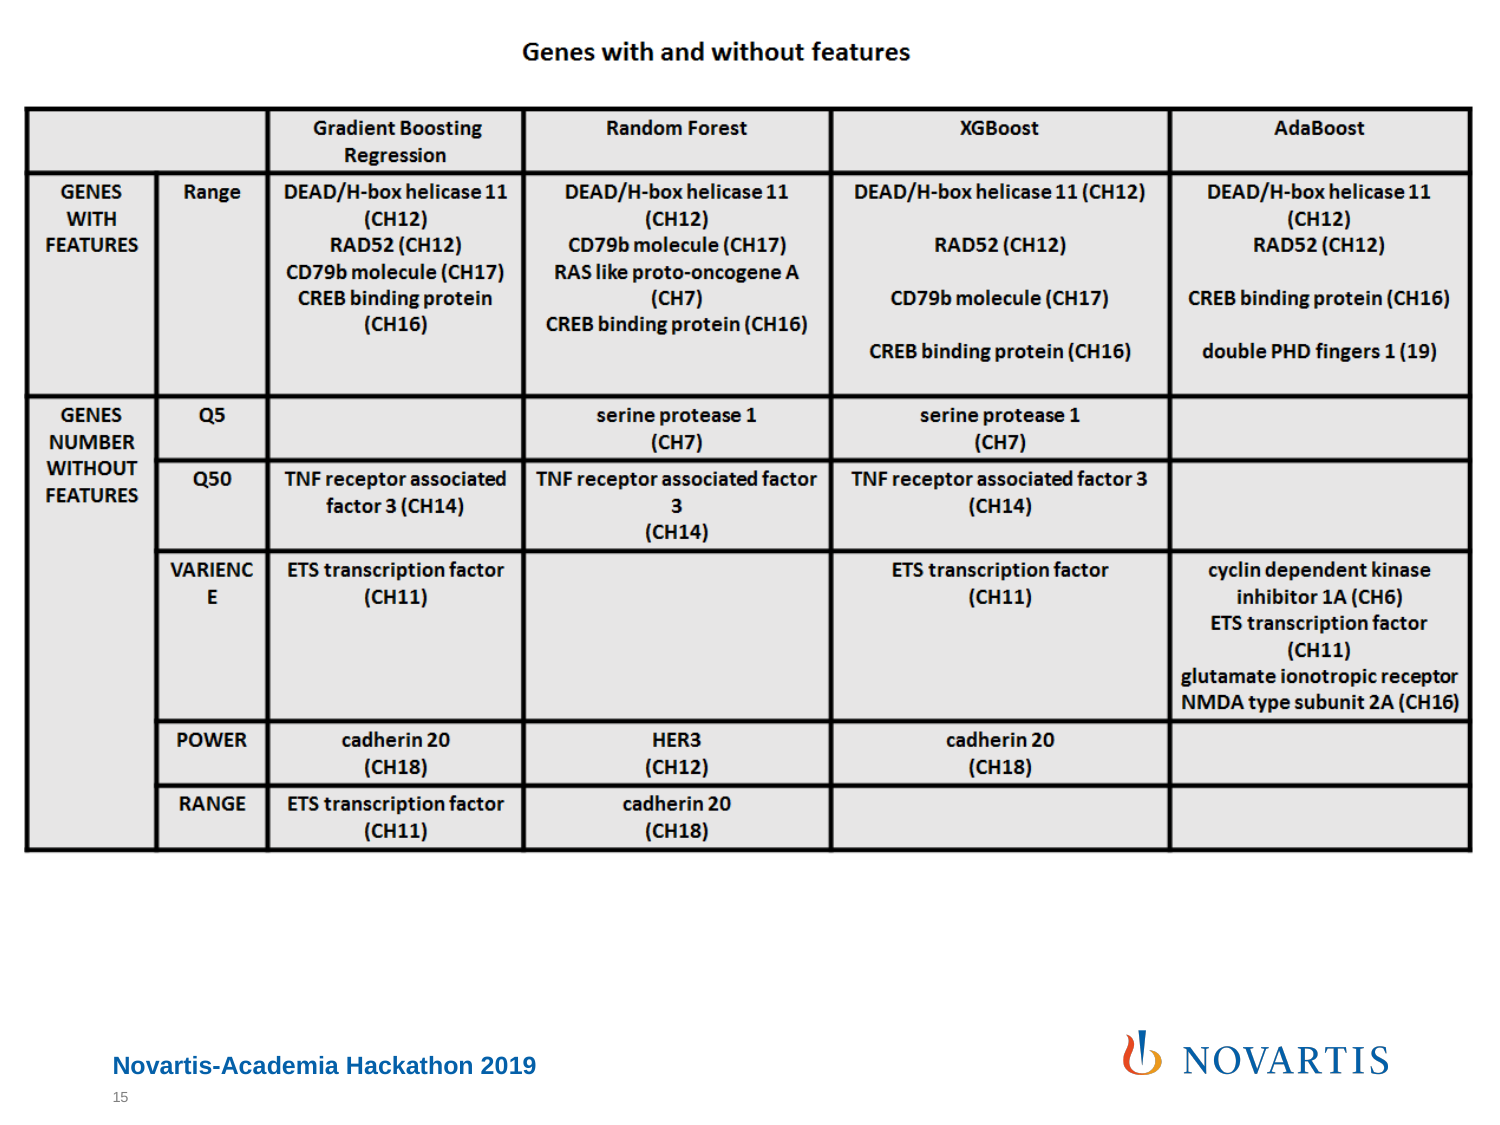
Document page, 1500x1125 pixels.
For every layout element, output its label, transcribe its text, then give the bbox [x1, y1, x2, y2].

picture [1120, 1027, 1391, 1078]
slide_number ‹#› [112, 1087, 150, 1125]
picture [24, 24, 1476, 859]
